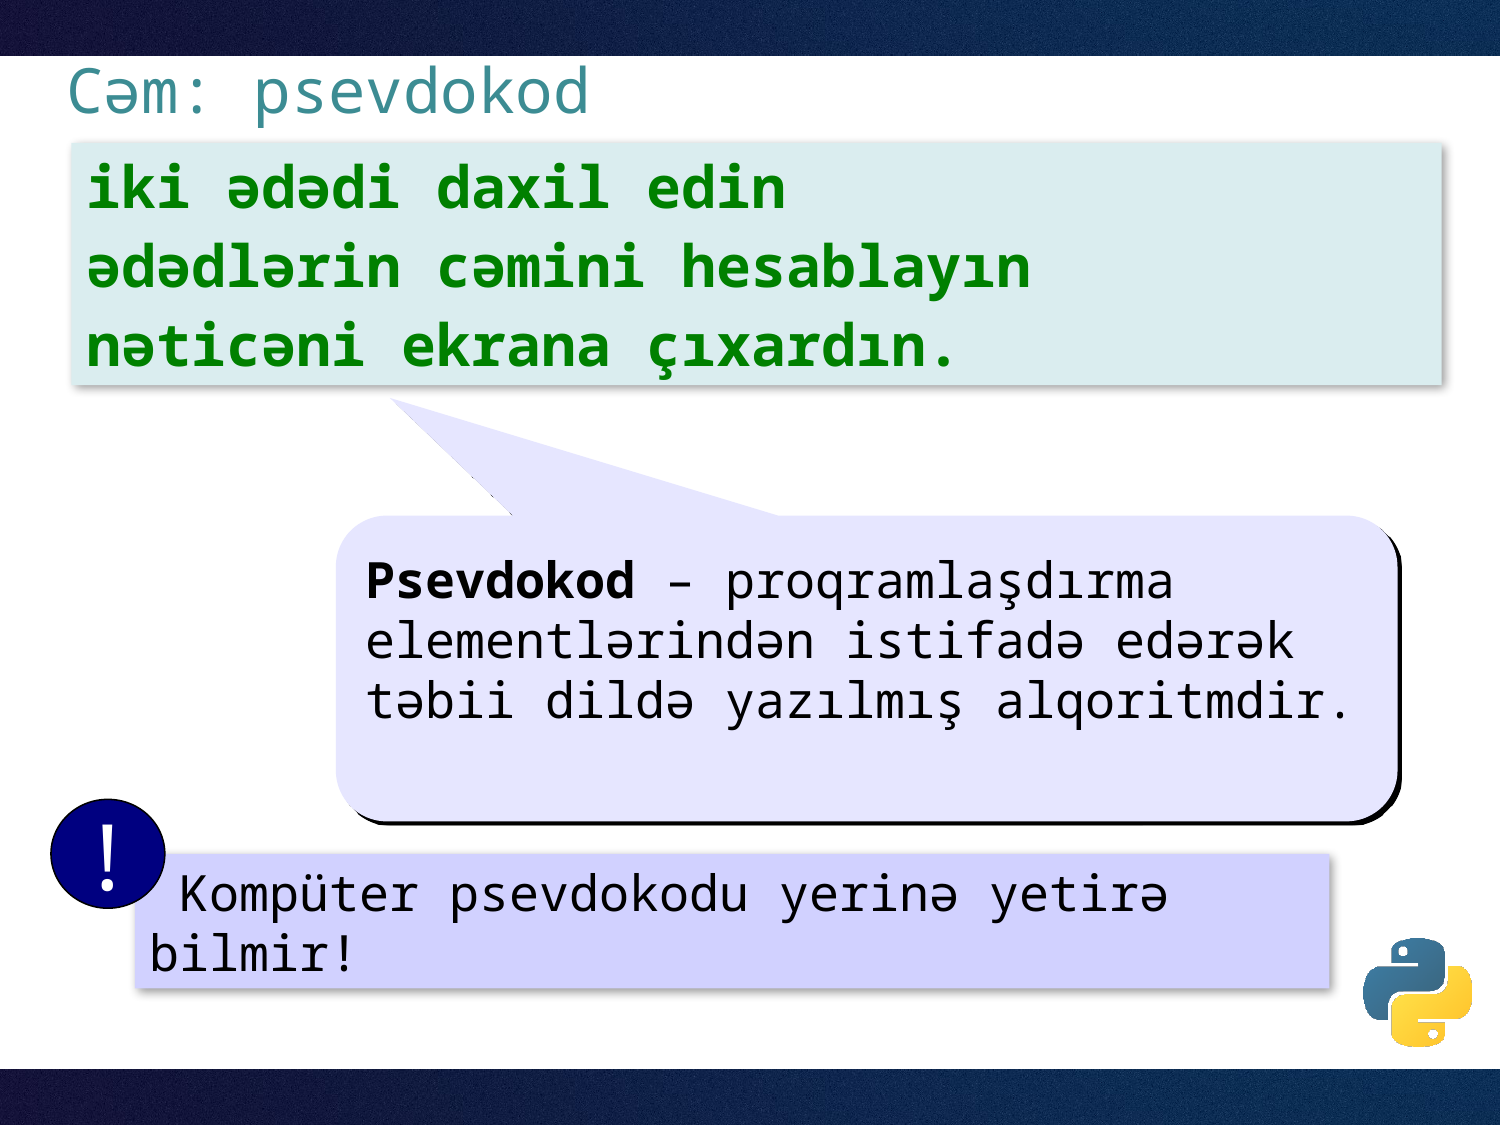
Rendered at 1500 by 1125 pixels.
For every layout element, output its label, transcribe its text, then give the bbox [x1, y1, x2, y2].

picture [0, 1069, 1500, 1125]
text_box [50, 799, 1330, 991]
picture [1363, 938, 1472, 1047]
text_box iki ədədi daxil edin ədədlərin cəmini hesablayın nəticəni ekrana çıxardın. [71, 142, 1442, 386]
title Cəm: psevdokod [51, 49, 1425, 127]
picture [0, 0, 1500, 56]
text_box Psevdokod – proqramlaşdırma elementlərindən istifadə edərək təbii dildə yazılmış alqoritmdir. [335, 397, 1398, 822]
